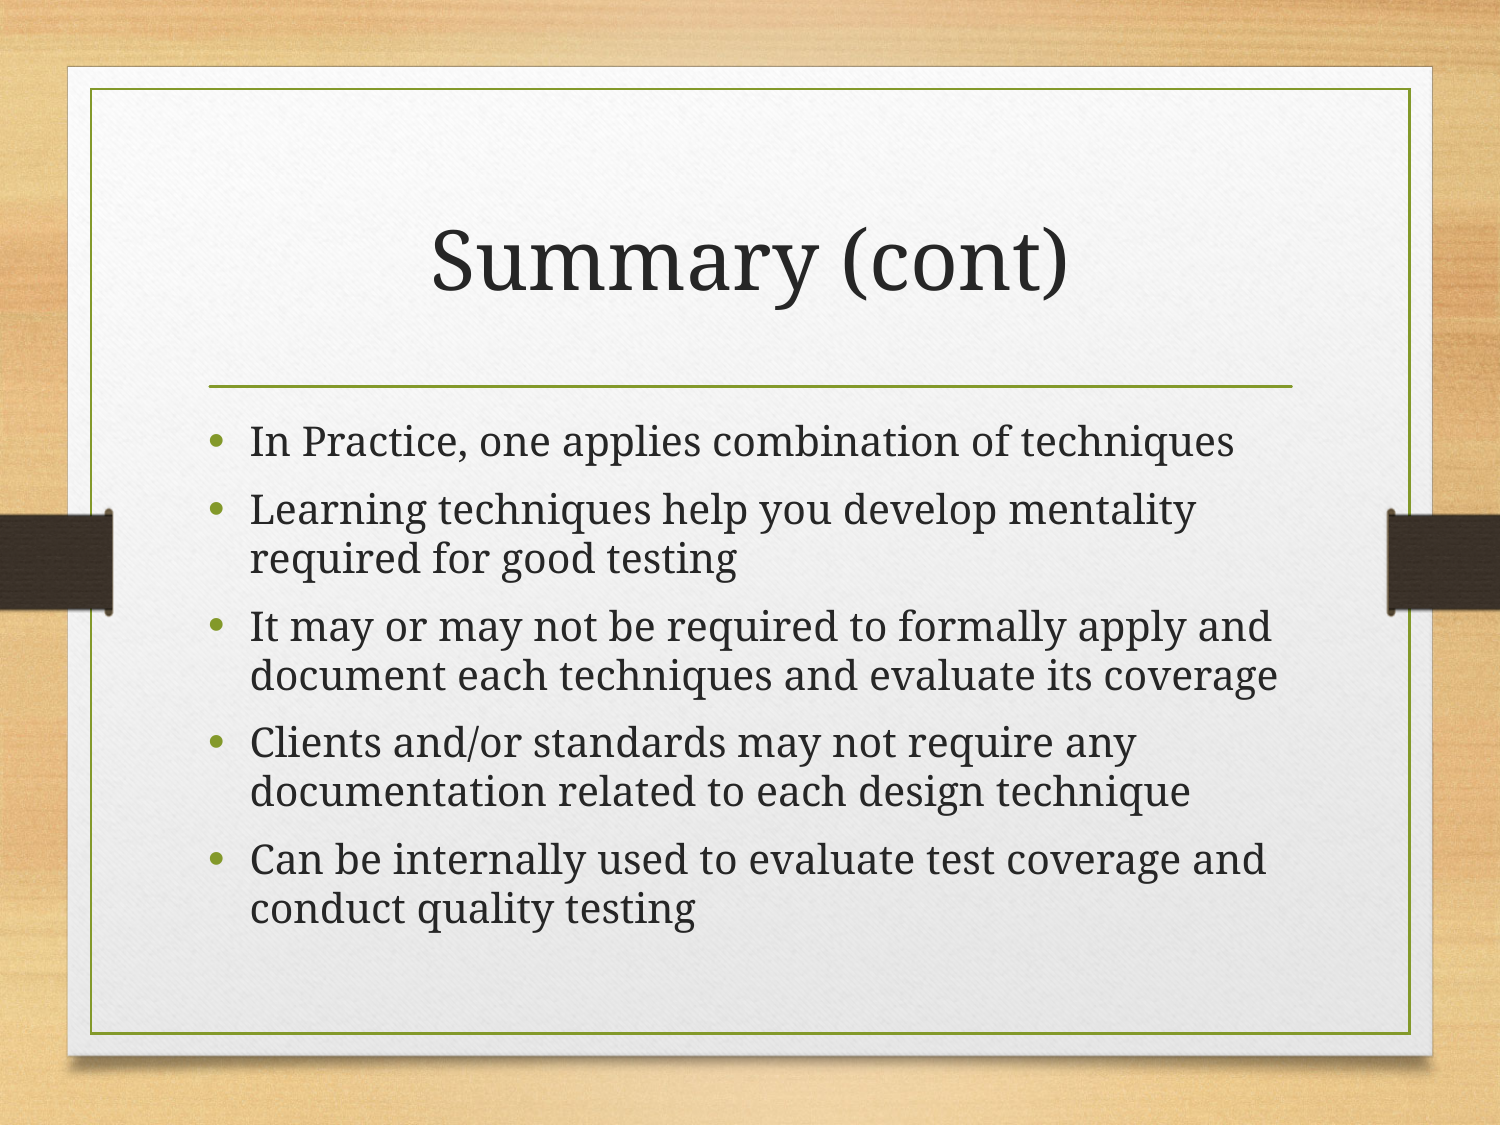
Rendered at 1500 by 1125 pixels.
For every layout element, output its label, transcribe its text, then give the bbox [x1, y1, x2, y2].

list In Practice, one applies combination of techniques Learning techniques help you develop mentality required for good testing It may or may not be required to formally apply and document each techniques and evaluate its coverage Clients and/or standards may not require any documentation related to each design technique Can be internally used to evaluate test coverage and conduct quality testing [193, 408, 1309, 974]
picture [0, 0, 1500, 1125]
title Summary (cont) [193, 150, 1309, 365]
